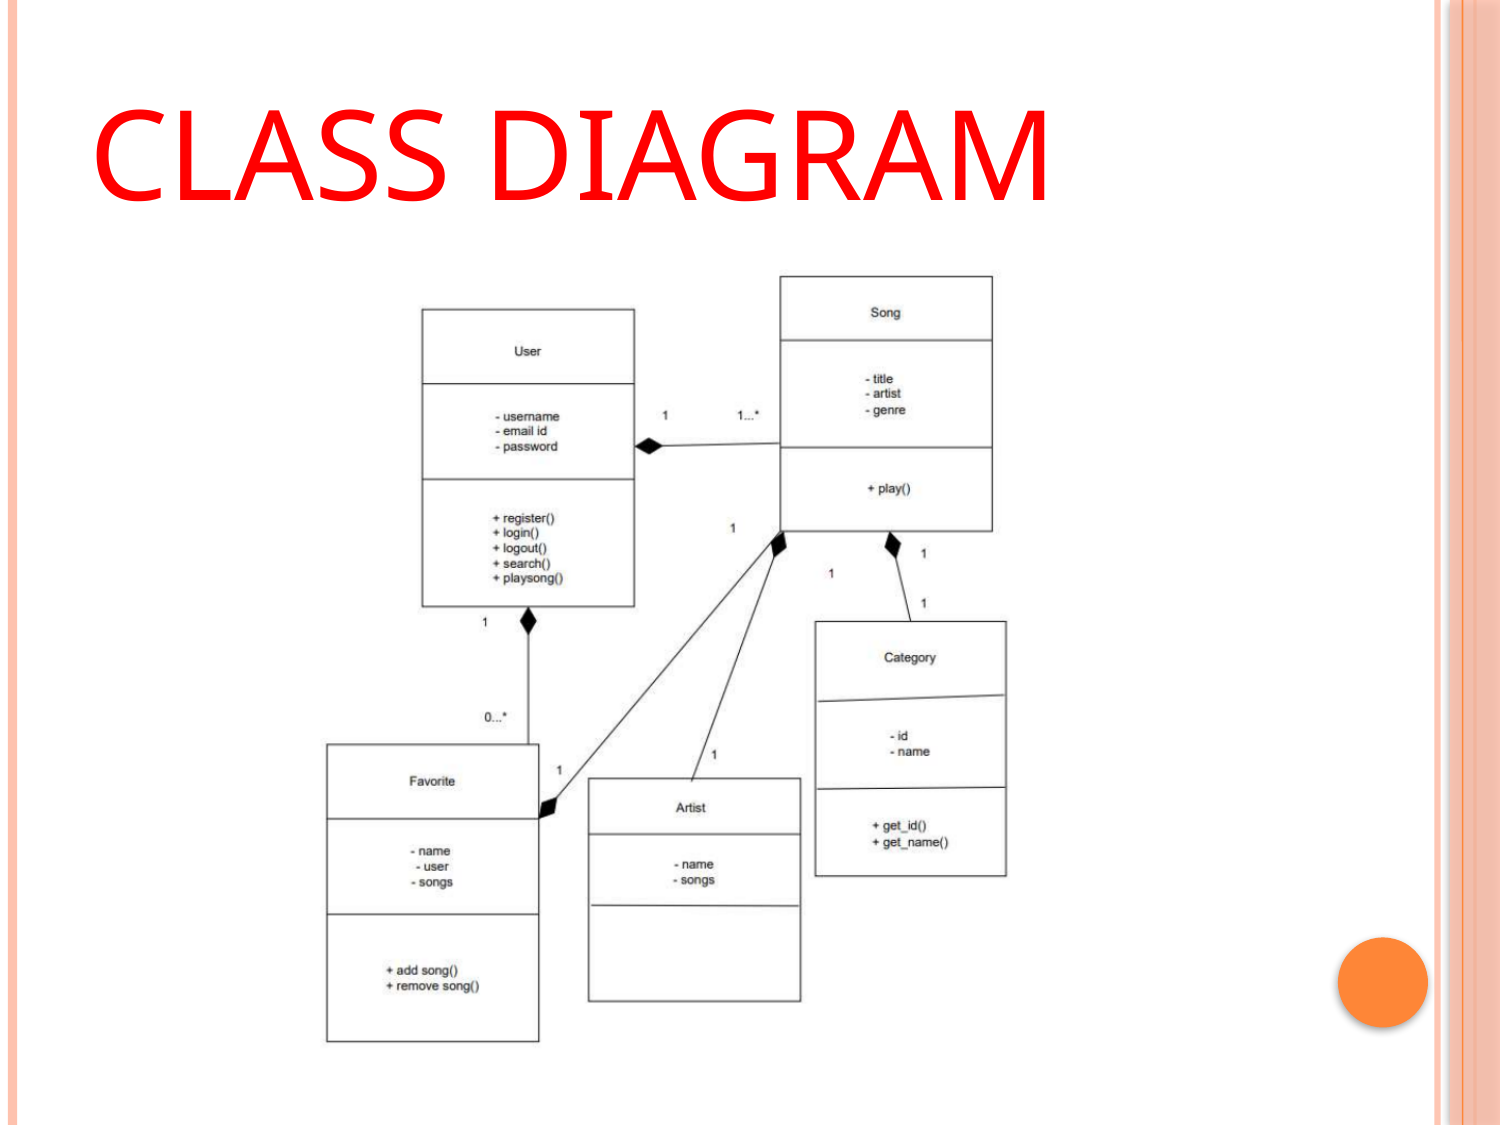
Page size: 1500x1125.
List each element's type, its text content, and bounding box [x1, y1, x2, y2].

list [277, 261, 1098, 1063]
title Class diagram [75, 45, 1300, 233]
